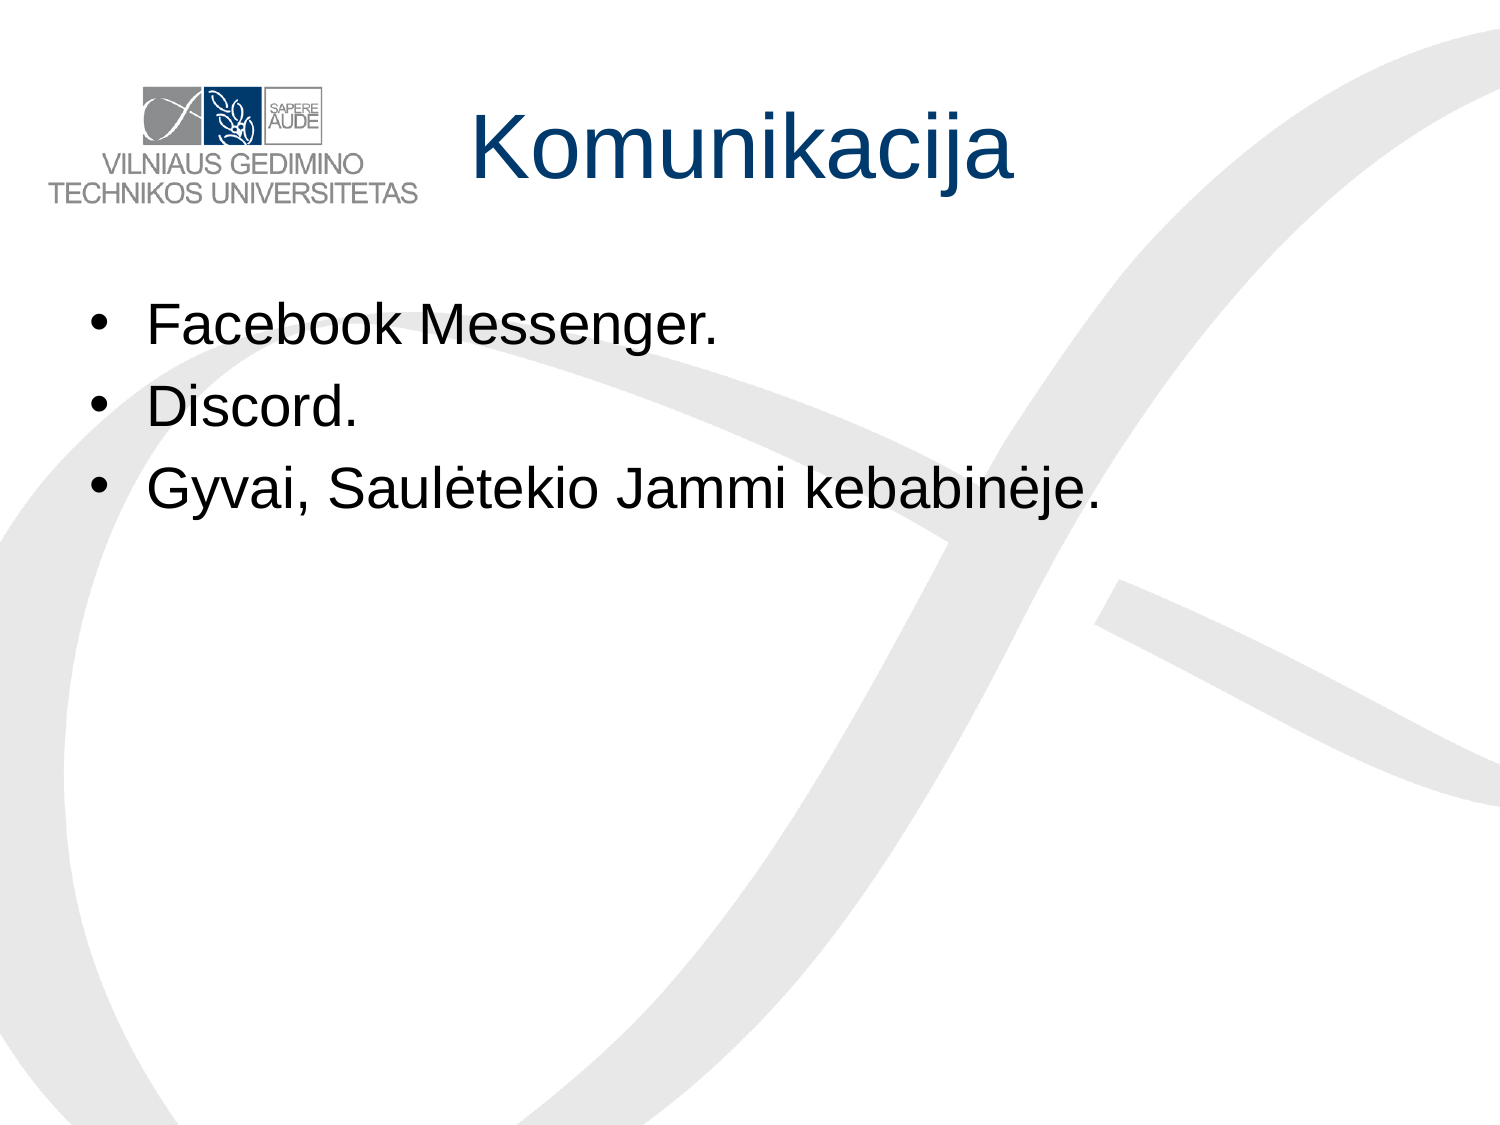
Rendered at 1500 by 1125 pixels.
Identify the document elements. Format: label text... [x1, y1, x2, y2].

picture [0, 0, 1500, 1125]
title Komunikacija [454, 19, 1447, 265]
list Facebook Messenger. Discord. Gyvai, Saulėtekio Jammi kebabinėje. [75, 278, 1447, 1035]
